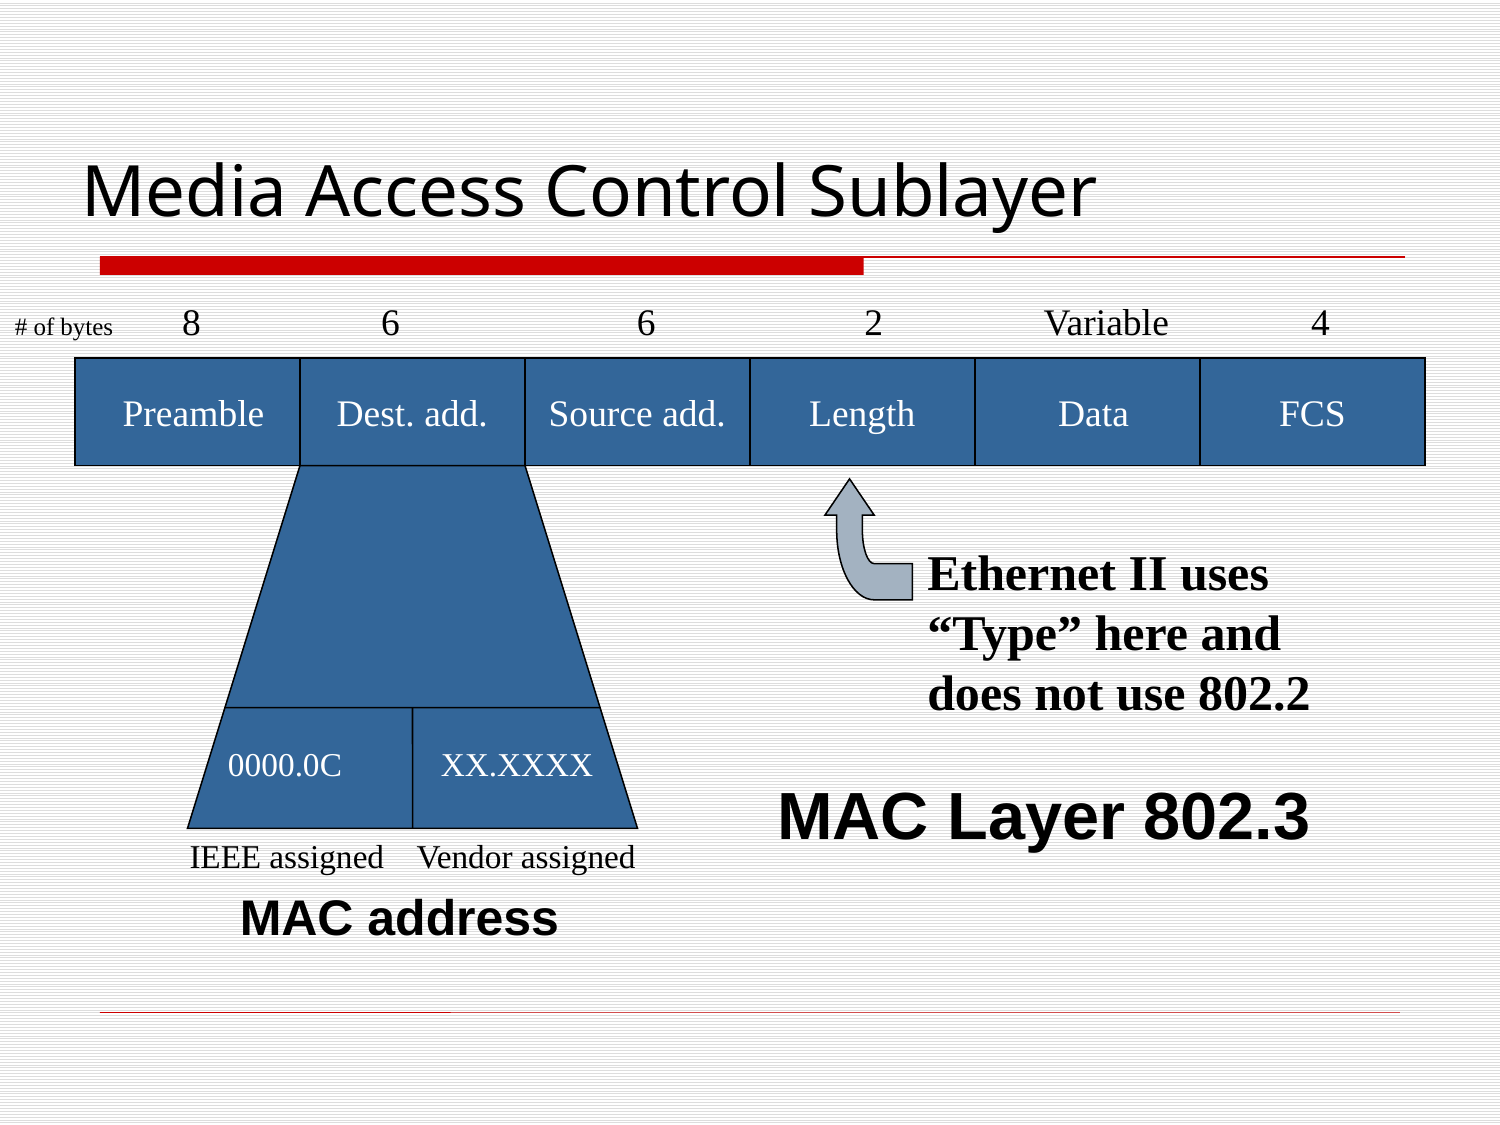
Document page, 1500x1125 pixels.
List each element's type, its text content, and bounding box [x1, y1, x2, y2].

text_box Media Access Control Sublayer [66, 125, 1500, 238]
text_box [0, 290, 1451, 954]
